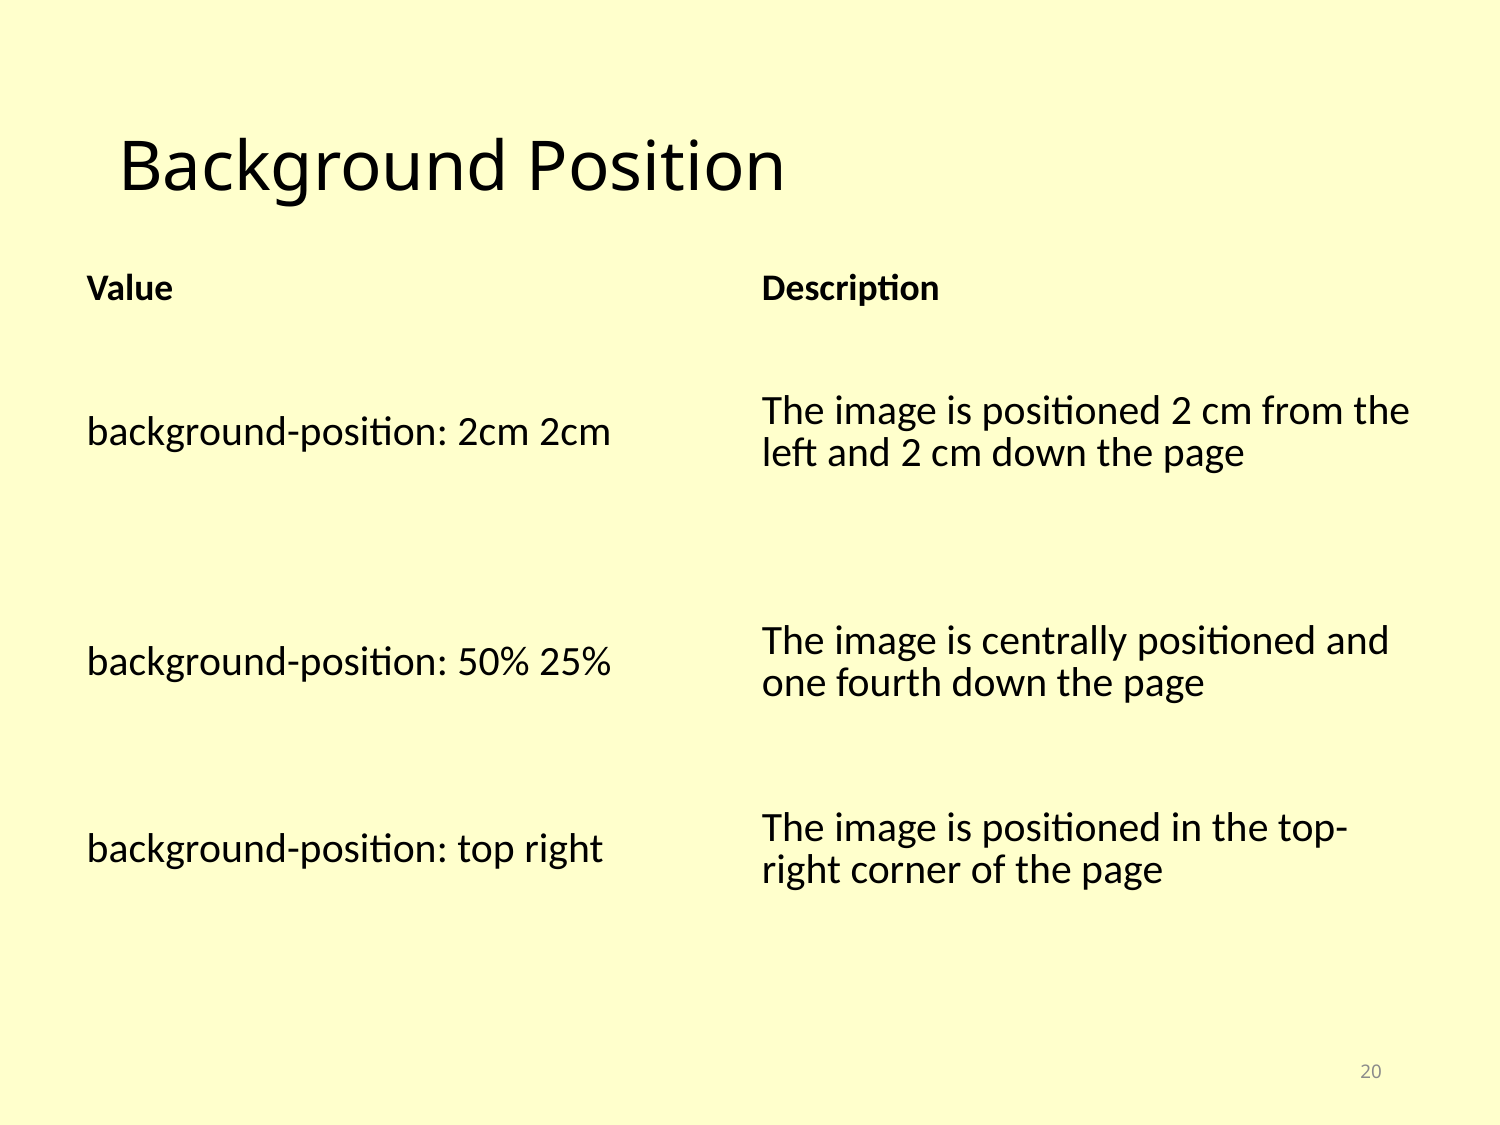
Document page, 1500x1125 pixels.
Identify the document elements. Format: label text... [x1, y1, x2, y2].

table_header Description [750, 262, 1425, 320]
table_cell The image is centrally positioned and one fourth down the page [750, 550, 1425, 780]
table_header Value [75, 262, 750, 320]
slide_number 20 [1059, 1042, 1397, 1103]
title Background Position [103, 59, 1397, 262]
table_cell background-position: 2cm 2cm [75, 320, 750, 550]
table_cell The image is positioned 2 cm from the left and 2 cm down the page [750, 320, 1425, 550]
table_cell background-position: top right [75, 780, 750, 924]
table_cell background-position: 50% 25% [75, 550, 750, 780]
table_cell The image is positioned in the top-right corner of the page [750, 780, 1425, 924]
